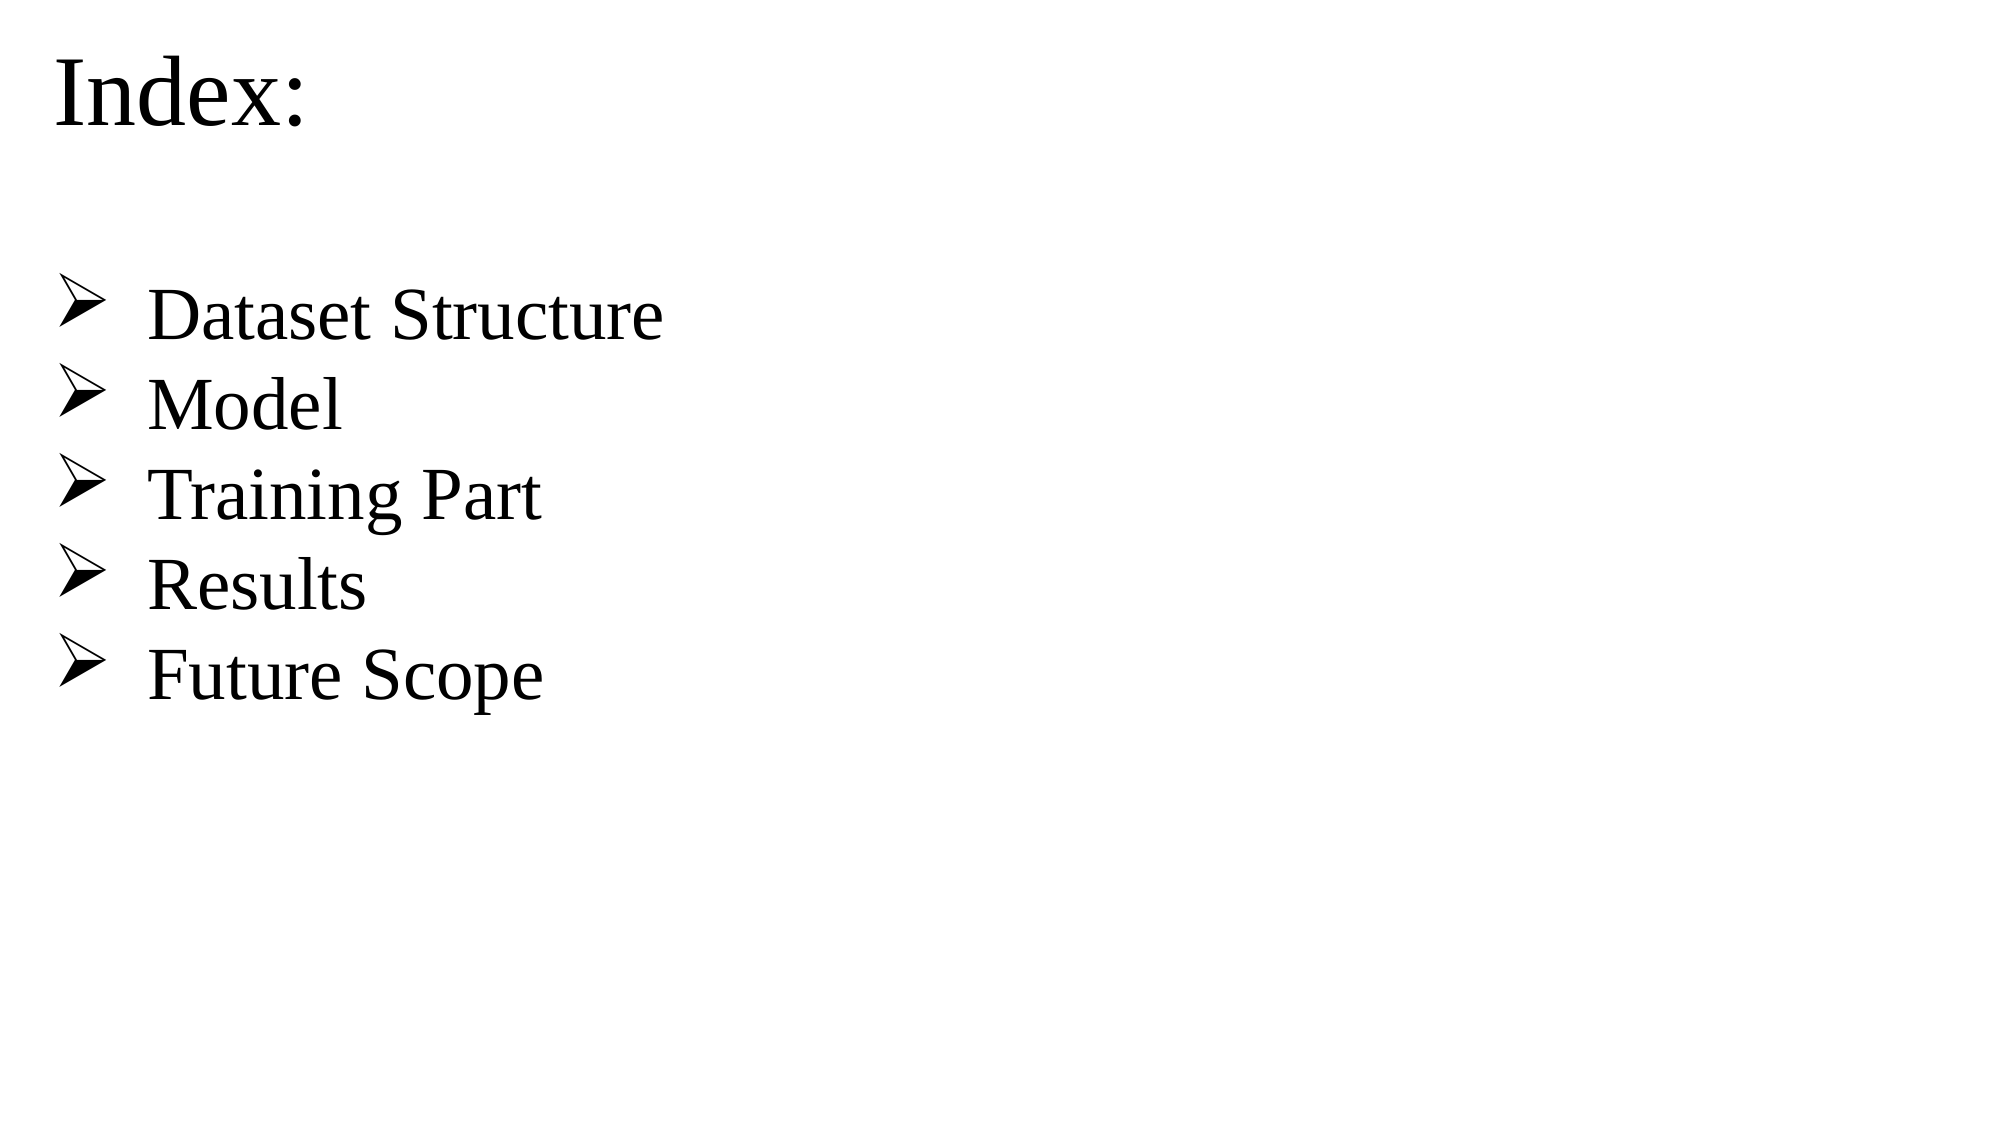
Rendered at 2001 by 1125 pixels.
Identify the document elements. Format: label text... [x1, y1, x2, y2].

text_box Index: Dataset Structure Model Training Part Results Future Scope [38, 17, 1283, 723]
